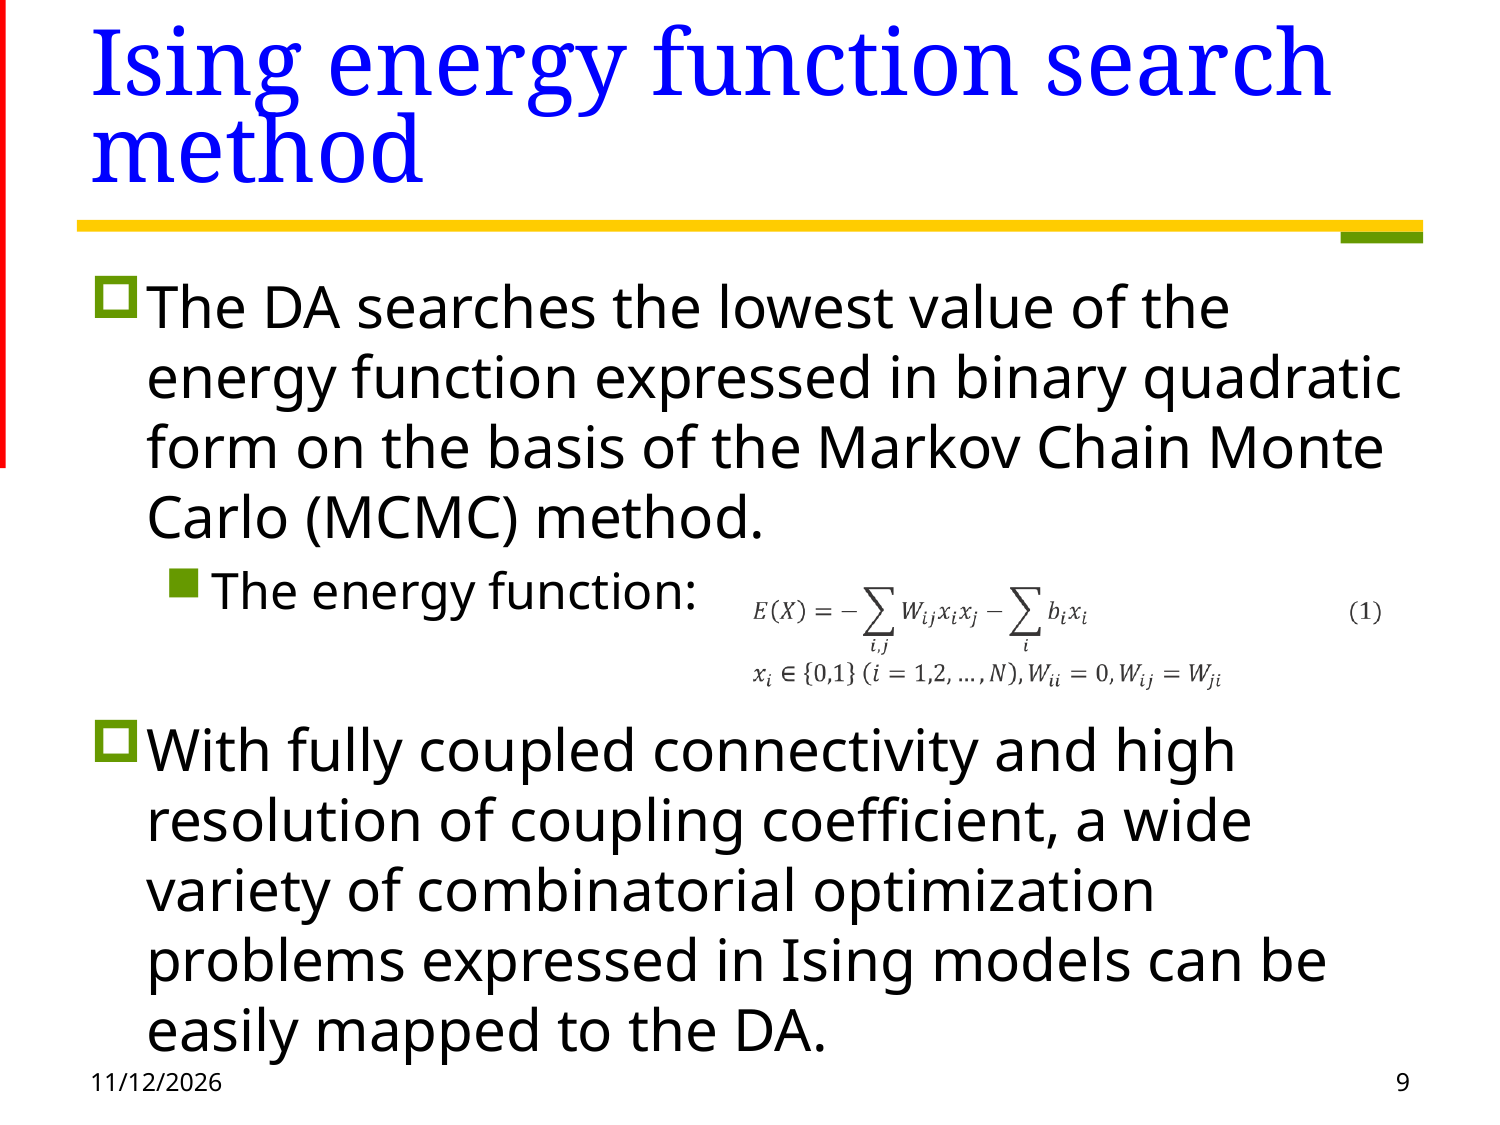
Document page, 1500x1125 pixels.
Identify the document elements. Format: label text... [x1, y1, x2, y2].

picture [737, 573, 1390, 694]
title Ising energy function search method [74, 20, 1426, 209]
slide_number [74, 1058, 426, 1101]
list The DA searches the lowest value of the energy function expressed in binary quadratic form on the basis of the Markov Chain Monte Carlo (MCMC) method. The energy function: With fully coupled connectivity and high resolution of coupling coefficient, a wide variety of combinatorial optimization problems expressed in Ising models can be easily mapped to the DA. [74, 262, 1426, 1006]
slide_number 9 [1074, 1058, 1426, 1101]
